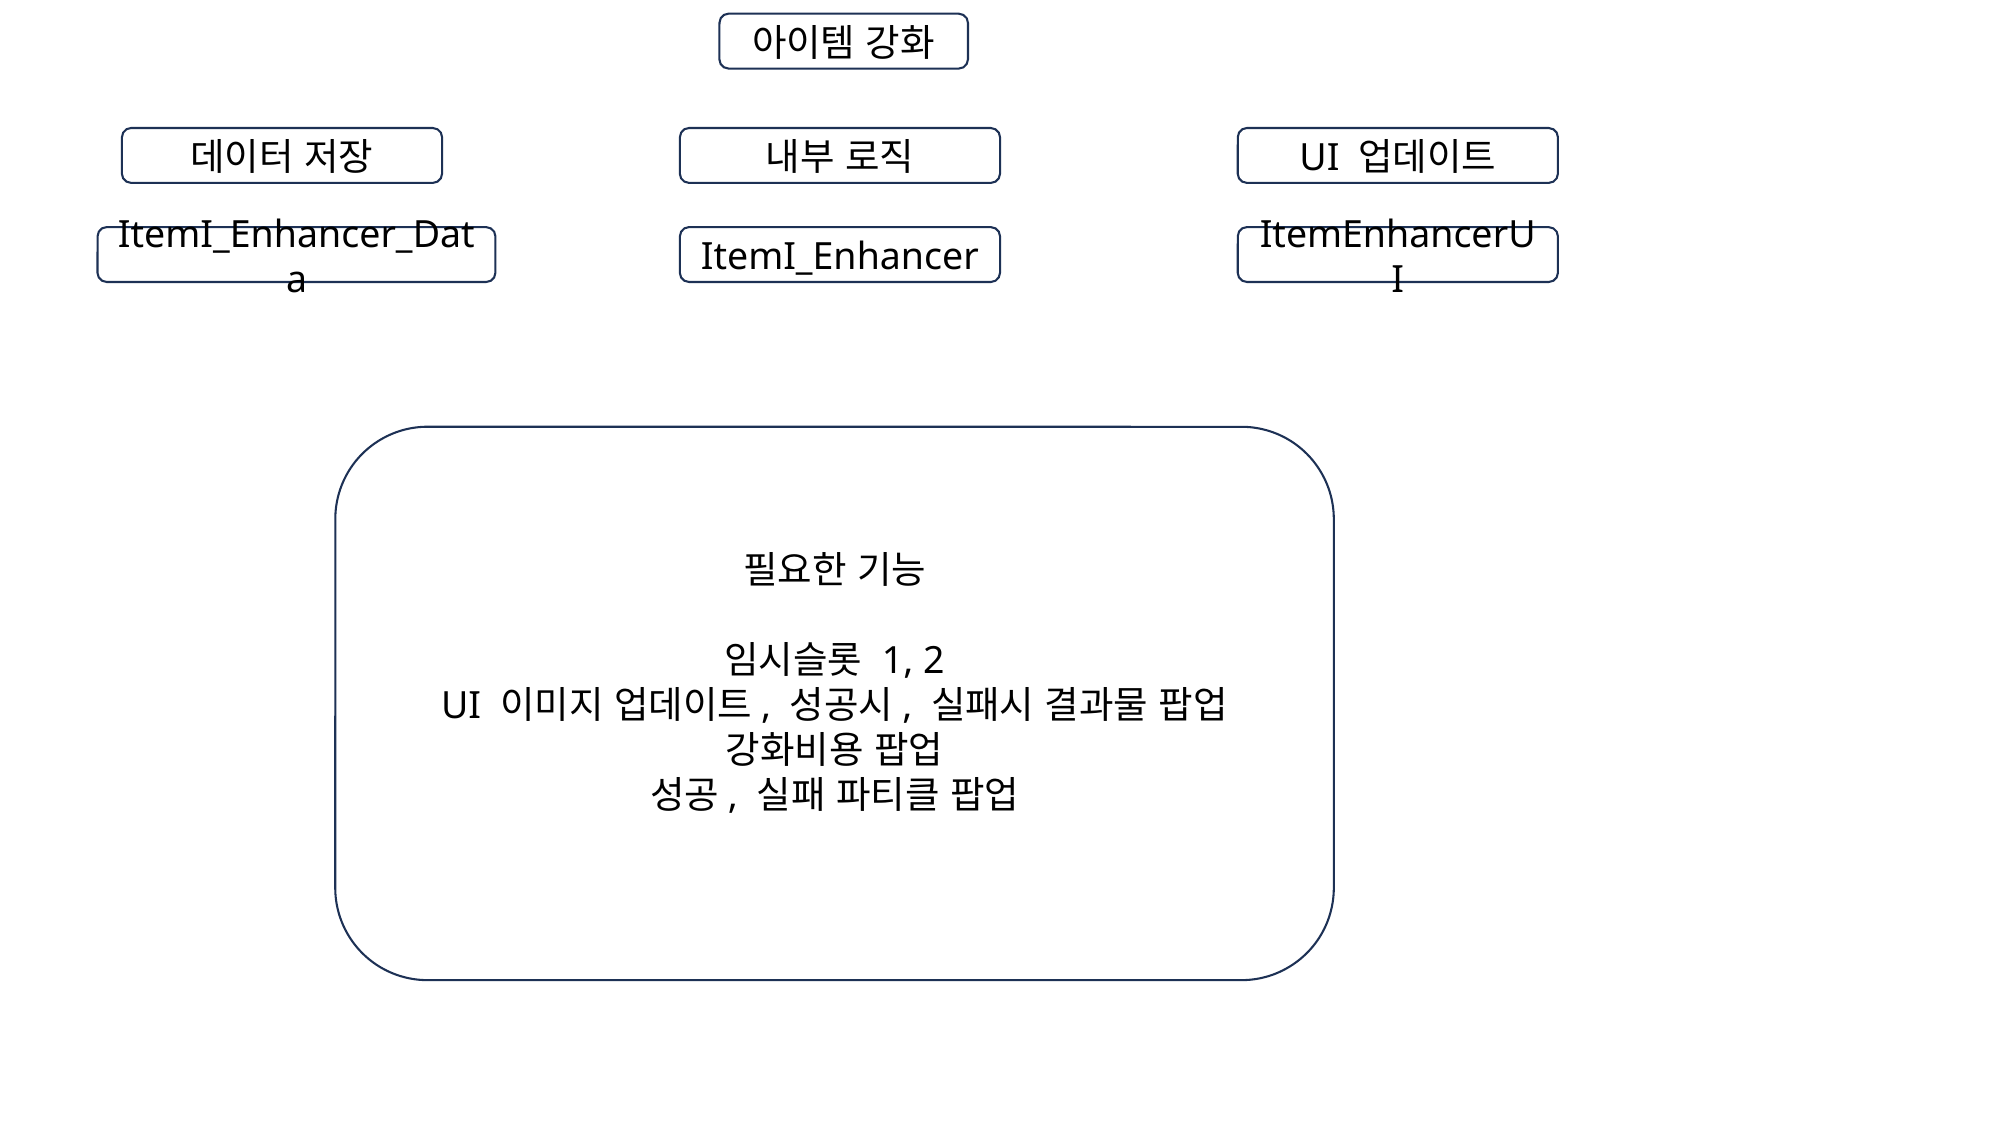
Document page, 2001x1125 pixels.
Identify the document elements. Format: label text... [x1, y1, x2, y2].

text_box 필요한 기능 임시슬롯 1, 2 UI 이미지 업데이트, 성공시, 실패시 결과물 팝업 강화비용 팝업 성공, 실패 파티클 팝업 [334, 425, 1335, 982]
text_box 데이터 저장 [120, 126, 444, 184]
text_box 아이템 강화 [718, 12, 970, 70]
text_box ItemI_Enhancer [678, 226, 1002, 284]
text_box ItemEnhancerUI [1236, 226, 1559, 284]
text_box 내부 로직 [678, 126, 1002, 184]
text_box UI 업데이트 [1236, 126, 1559, 184]
text_box ItemI_Enhancer_Data [96, 226, 497, 284]
